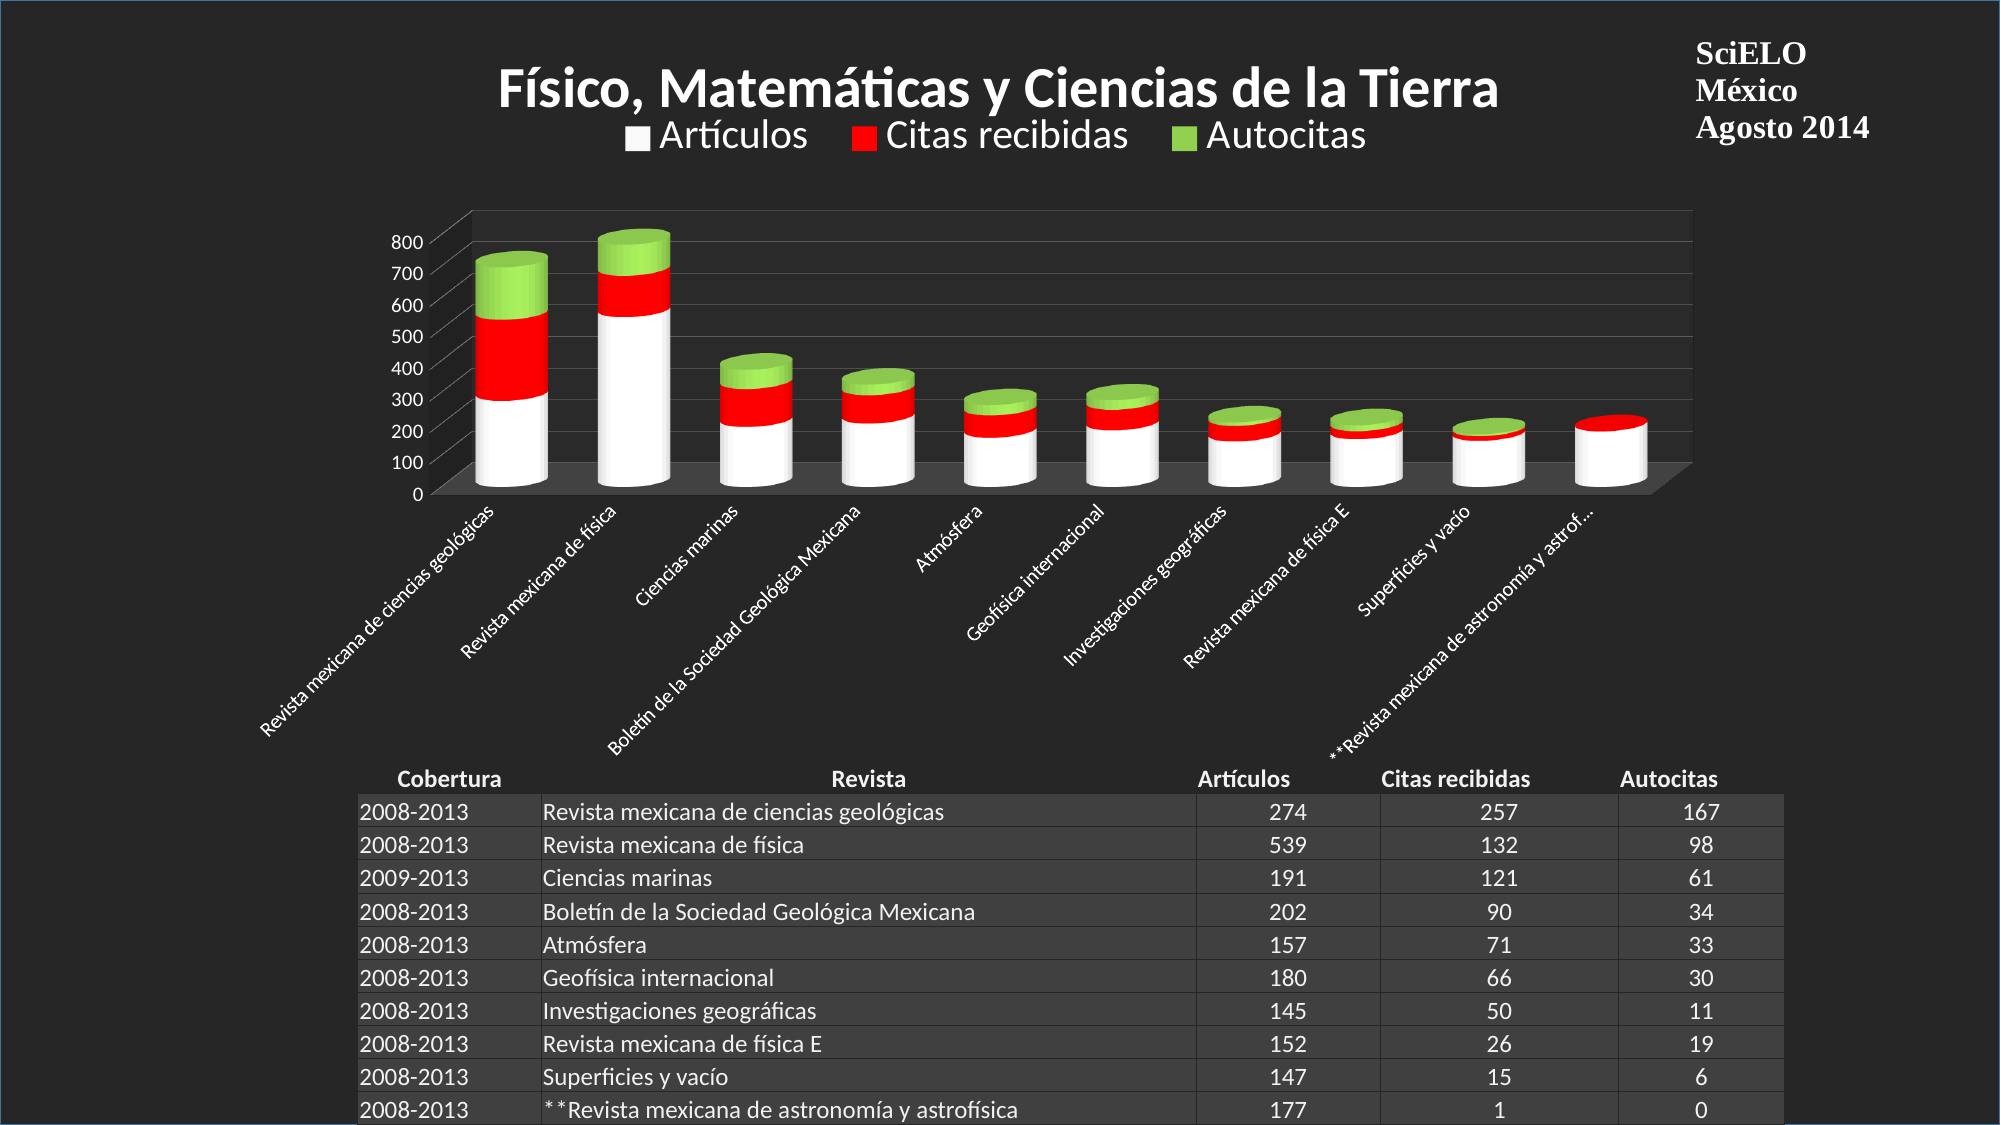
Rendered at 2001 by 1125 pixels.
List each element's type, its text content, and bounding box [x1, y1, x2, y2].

table_cell 2008-2013 [358, 927, 541, 959]
table_cell 11 [1619, 993, 1784, 1025]
table_cell 167 [1619, 794, 1784, 826]
table_cell 30 [1619, 960, 1784, 992]
table_cell 147 [1197, 1059, 1380, 1091]
table_cell 145 [1197, 993, 1380, 1025]
table_cell 50 [1381, 993, 1618, 1025]
table_cell 66 [1381, 960, 1618, 992]
table_cell 177 [1197, 1092, 1380, 1124]
table_cell Investigaciones geográficas [542, 993, 1196, 1025]
table_header Revista [541, 771, 1196, 793]
table_cell 180 [1197, 960, 1380, 992]
table_cell 2008-2013 [358, 827, 541, 859]
table_cell 1 [1381, 1092, 1618, 1124]
table_cell 2008-2013 [358, 1092, 541, 1124]
table_cell 152 [1197, 1026, 1380, 1058]
text_box [0, 0, 2000, 1125]
table_cell 15 [1381, 1059, 1618, 1091]
table_cell 191 [1197, 860, 1380, 893]
table_cell Superficies y vacío [542, 1059, 1196, 1091]
table_cell 2008-2013 [358, 1026, 541, 1058]
table_cell 257 [1381, 794, 1618, 826]
table_header Artículos [1196, 771, 1380, 793]
table_cell 132 [1381, 827, 1618, 859]
table_cell 2008-2013 [358, 894, 541, 926]
table_cell 157 [1197, 927, 1380, 959]
table_cell 2008-2013 [358, 1059, 541, 1091]
chart [82, 23, 1918, 771]
table_cell 274 [1197, 794, 1380, 826]
table_cell Atmósfera [542, 927, 1196, 959]
table_cell 202 [1197, 894, 1380, 926]
table_cell 19 [1619, 1026, 1784, 1058]
table_cell 34 [1619, 894, 1784, 926]
table_header Cobertura [358, 771, 541, 793]
table_cell 539 [1197, 827, 1380, 859]
table_cell 98 [1619, 827, 1784, 859]
table_cell 2009-2013 [358, 860, 541, 893]
table_cell Geofísica internacional [542, 960, 1196, 992]
table_cell 61 [1619, 860, 1784, 893]
table_header Autocitas [1619, 771, 1784, 793]
table_cell 0 [1619, 1092, 1784, 1124]
table_cell Revista mexicana de física E [542, 1026, 1196, 1058]
table_cell 2008-2013 [358, 794, 541, 826]
table_header Citas recibidas [1380, 771, 1619, 793]
table_cell **Revista mexicana de astronomía y astrofísica [542, 1092, 1196, 1124]
table_cell Revista mexicana de ciencias geológicas [542, 794, 1196, 826]
table_cell 26 [1381, 1026, 1618, 1058]
table_cell 2008-2013 [358, 960, 541, 992]
table_cell 6 [1619, 1059, 1784, 1091]
table_cell 90 [1381, 894, 1618, 926]
table_cell 71 [1381, 927, 1618, 959]
table_cell Revista mexicana de física [542, 827, 1196, 859]
table_cell 121 [1381, 860, 1618, 893]
table_cell Boletín de la Sociedad Geológica Mexicana [542, 894, 1196, 926]
table_cell 33 [1619, 927, 1784, 959]
table_cell Ciencias marinas [542, 860, 1196, 893]
table_cell 2008-2013 [358, 993, 541, 1025]
